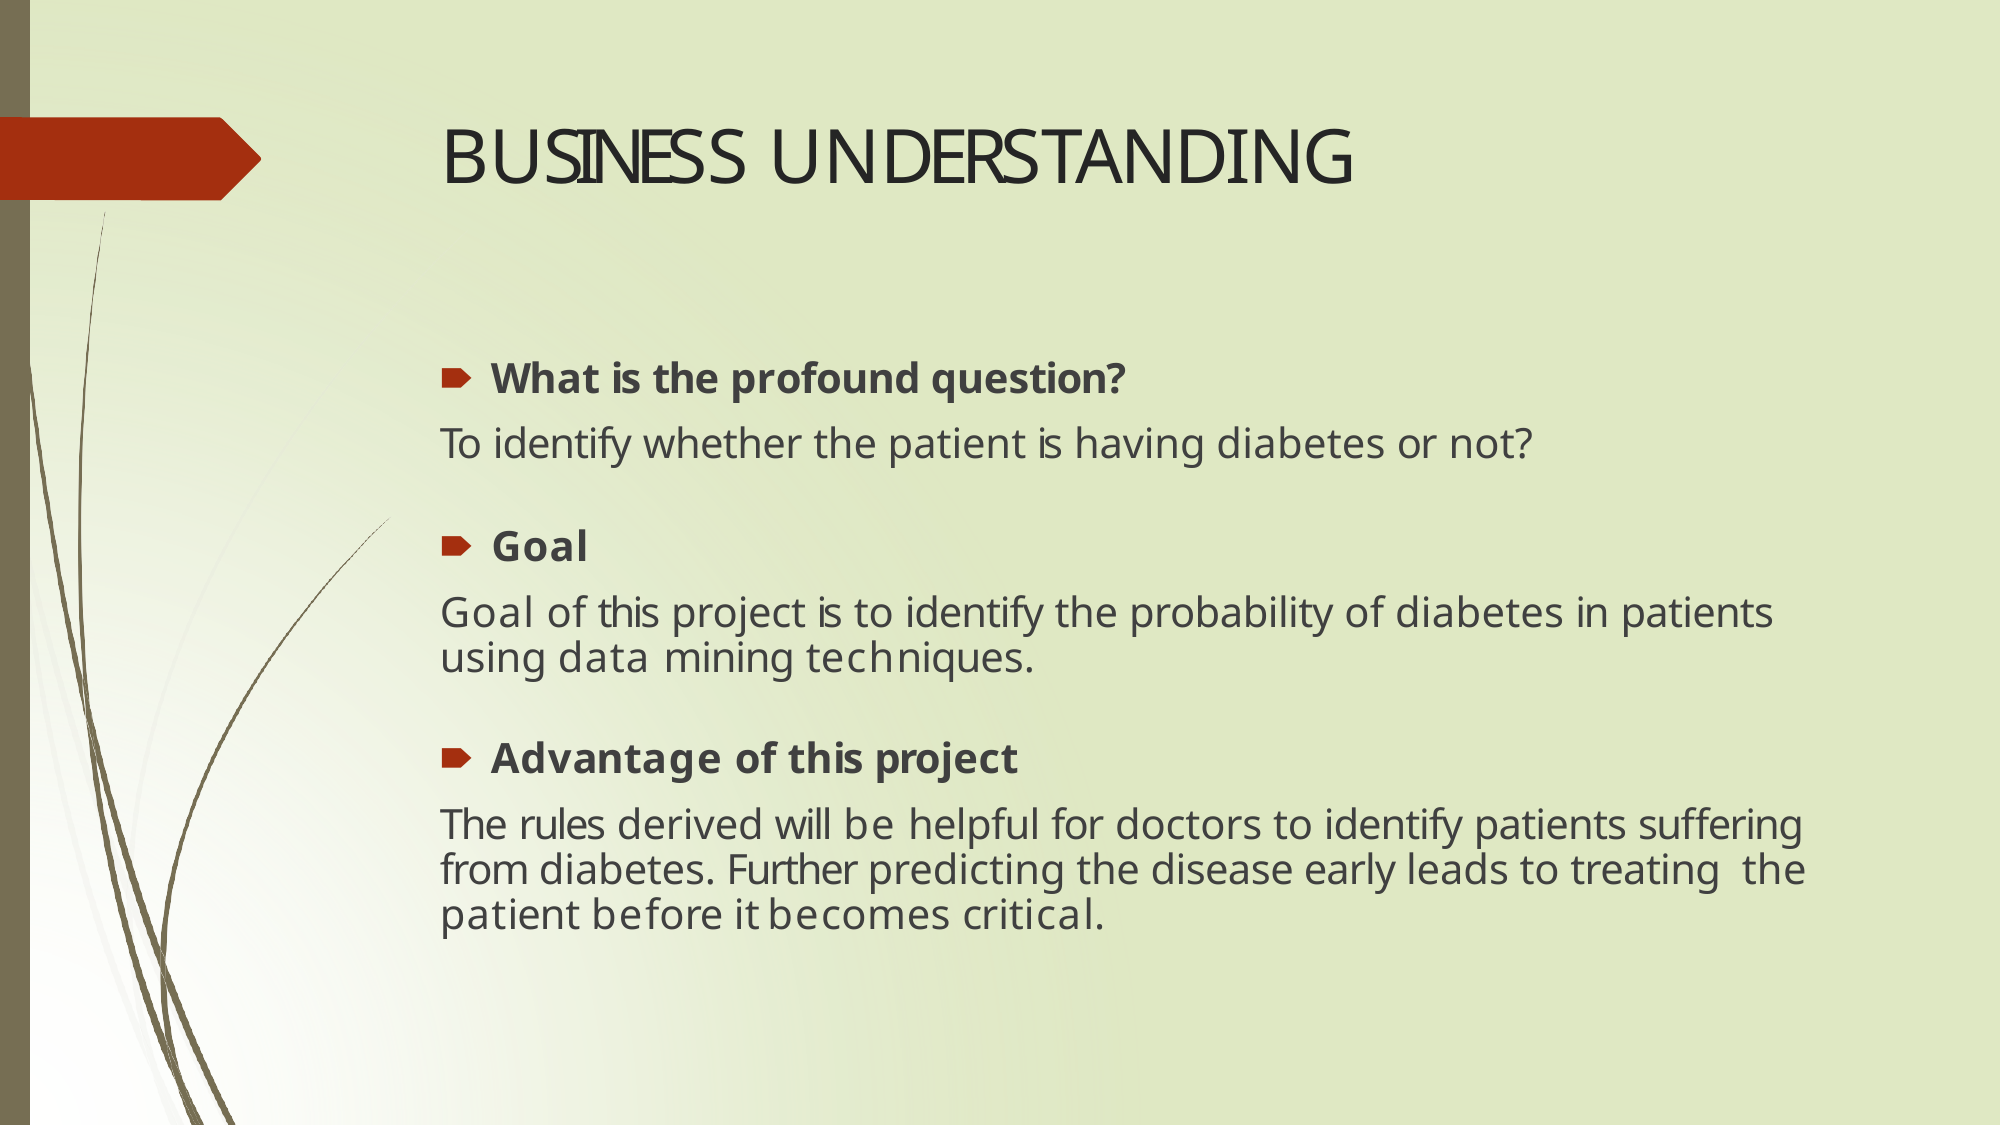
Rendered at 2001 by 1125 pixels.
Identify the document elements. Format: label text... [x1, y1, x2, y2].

title BUSINESS UNDERSTANDING [438, 106, 1400, 296]
picture [30, 0, 2000, 1125]
text_box 🠶 What is the profound question? To identify whether the patient is having diabetes or not? 🠶 Goal Goal of this project is to identify the probability of diabetes in patients using data mining techniques. 🠶 Advantage of this project The rules derived will be helpful for doctors to identify patients suffering from diabetes. Further predicting the disease early leads to treating the patient before it becomes critical. [437, 334, 1860, 939]
